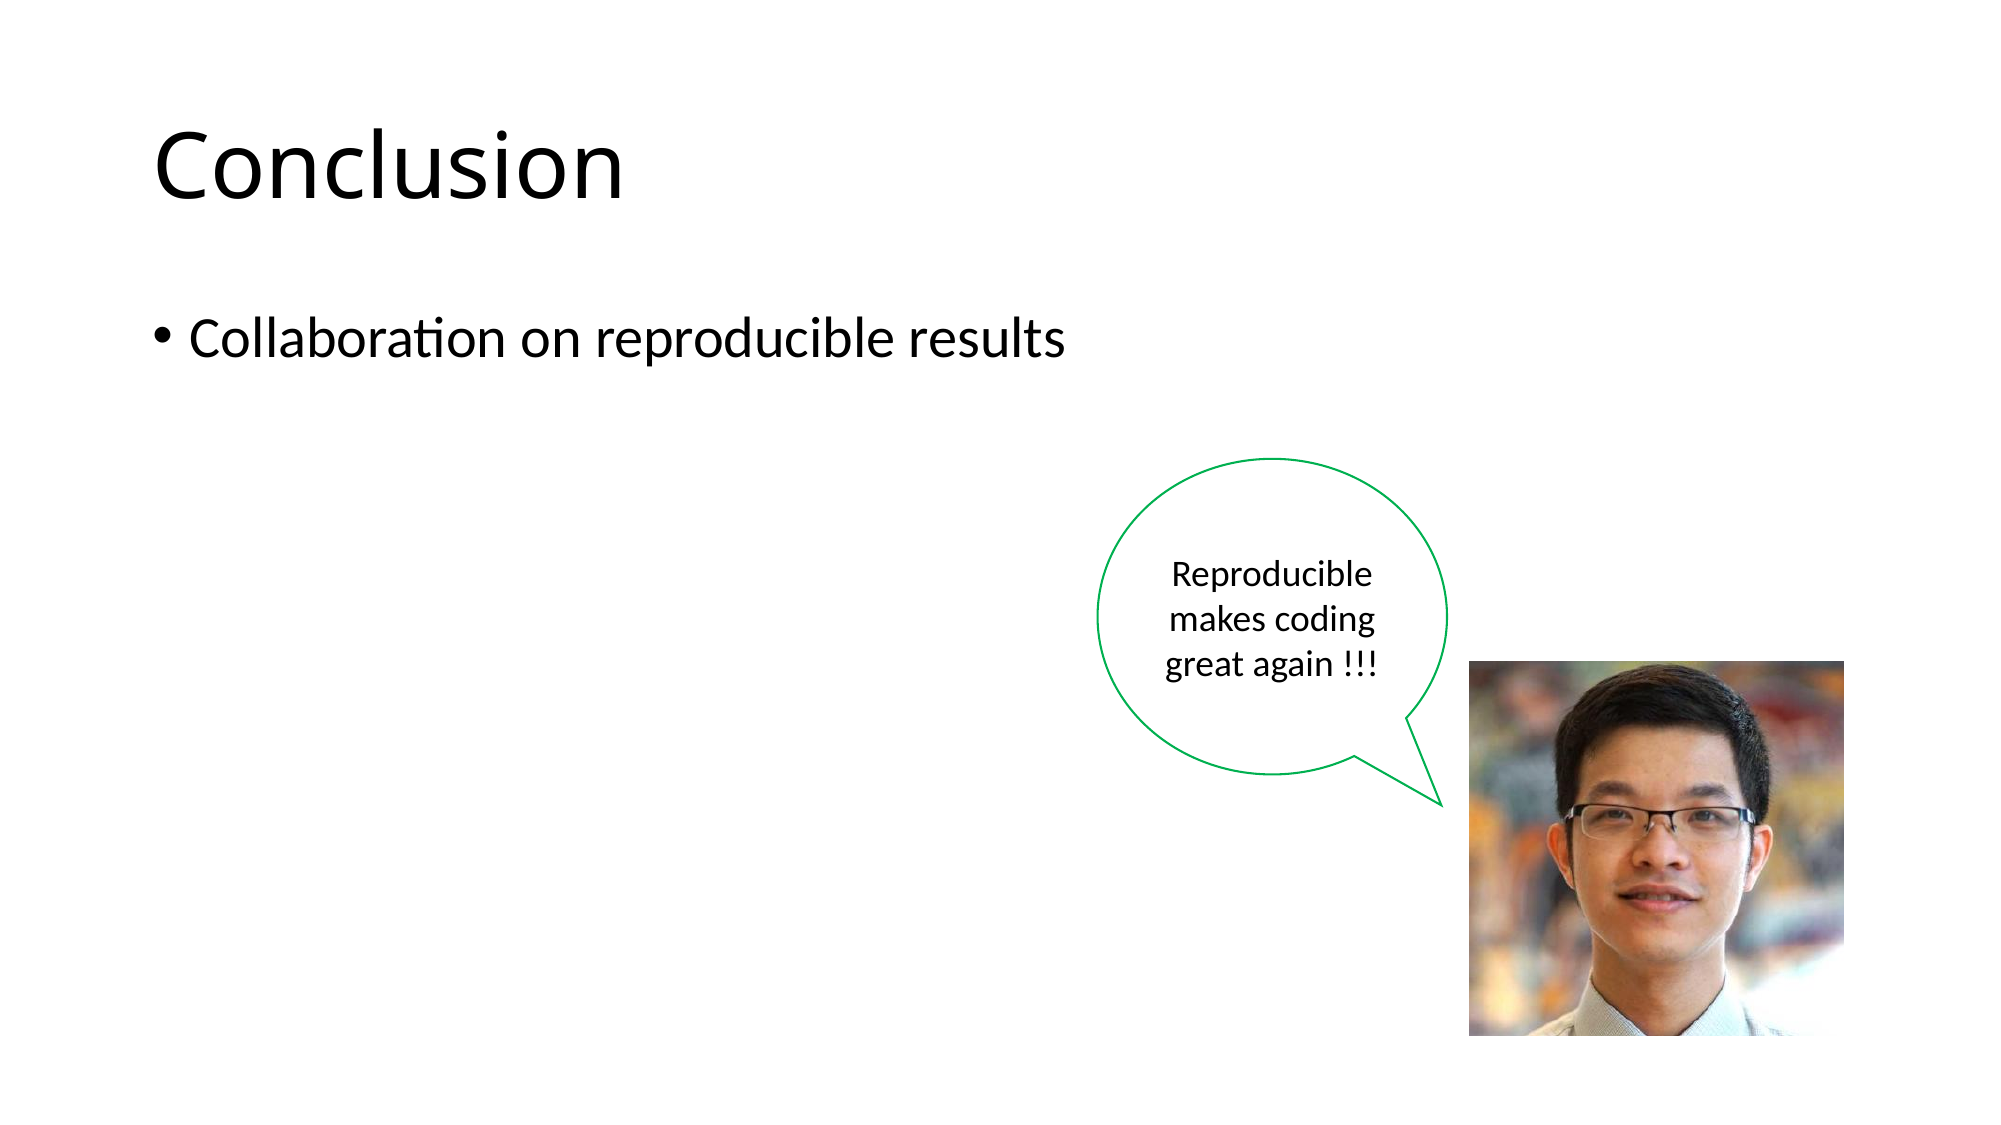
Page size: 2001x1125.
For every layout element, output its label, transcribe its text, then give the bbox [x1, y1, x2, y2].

list Collaboration on reproducible results [137, 299, 1863, 1014]
text_box Reproducible makes coding great again !!! [1096, 457, 1449, 808]
picture [1469, 661, 1844, 1036]
title Conclusion [137, 59, 1863, 278]
